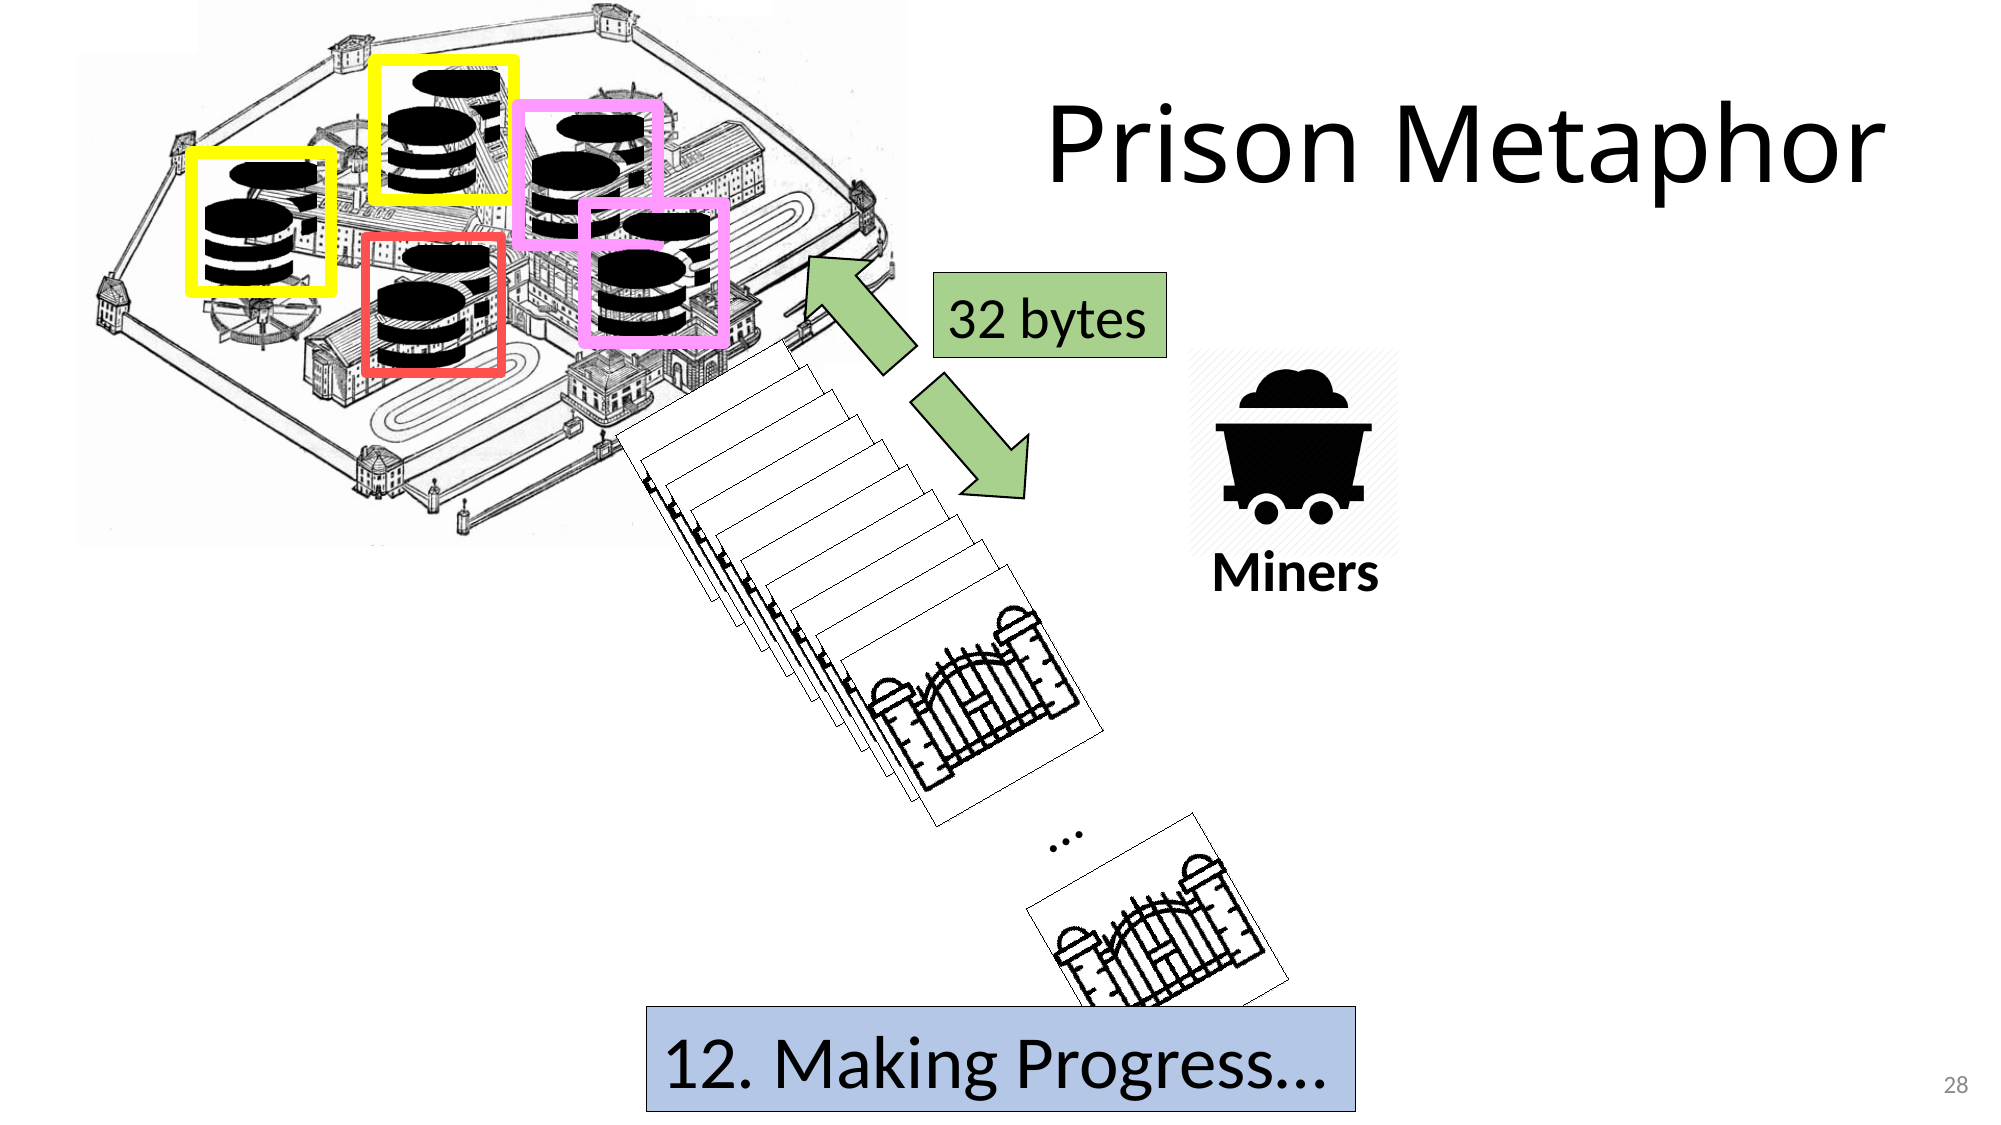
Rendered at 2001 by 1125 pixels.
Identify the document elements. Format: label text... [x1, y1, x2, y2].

text_box 32 bytes [933, 272, 1167, 358]
text_box Miners [1196, 558, 1396, 611]
picture [1027, 812, 1289, 1040]
text_box 12. Making Progress… [646, 1006, 1356, 1112]
picture [1187, 346, 1400, 558]
text_box [908, 371, 1030, 500]
text_box … [1006, 771, 1109, 879]
title Prison Metaphor [1028, 50, 1951, 246]
picture [77, 0, 1104, 826]
slide_number 28 [1533, 1053, 1984, 1114]
text_box [907, 332, 919, 356]
